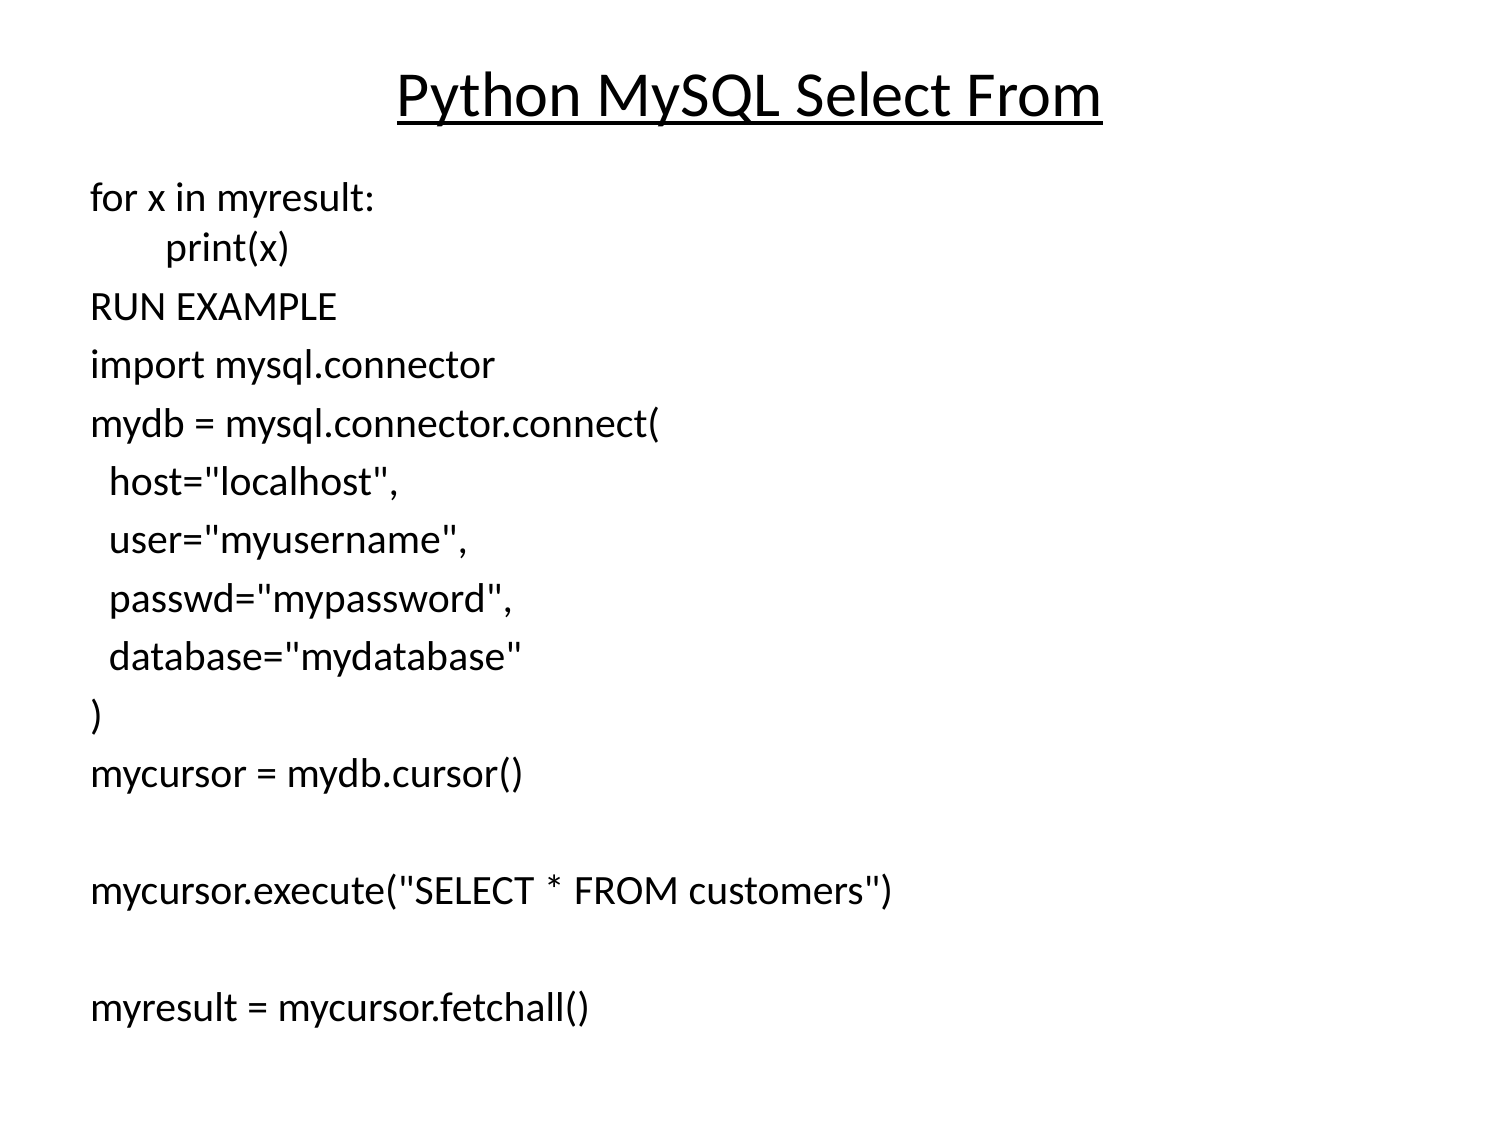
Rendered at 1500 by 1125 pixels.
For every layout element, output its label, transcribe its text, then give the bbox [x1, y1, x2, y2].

title Python MySQL Select From [75, 45, 1425, 138]
list for x in myresult: print(x) RUN EXAMPLE import mysql.connector mydb = mysql.connector.connect( host="localhost", user="myusername", passwd="mypassword", database="mydatabase" ) mycursor = mydb.cursor() mycursor.execute("SELECT * FROM customers") myresult = mycursor.fetchall() [75, 162, 1425, 1088]
